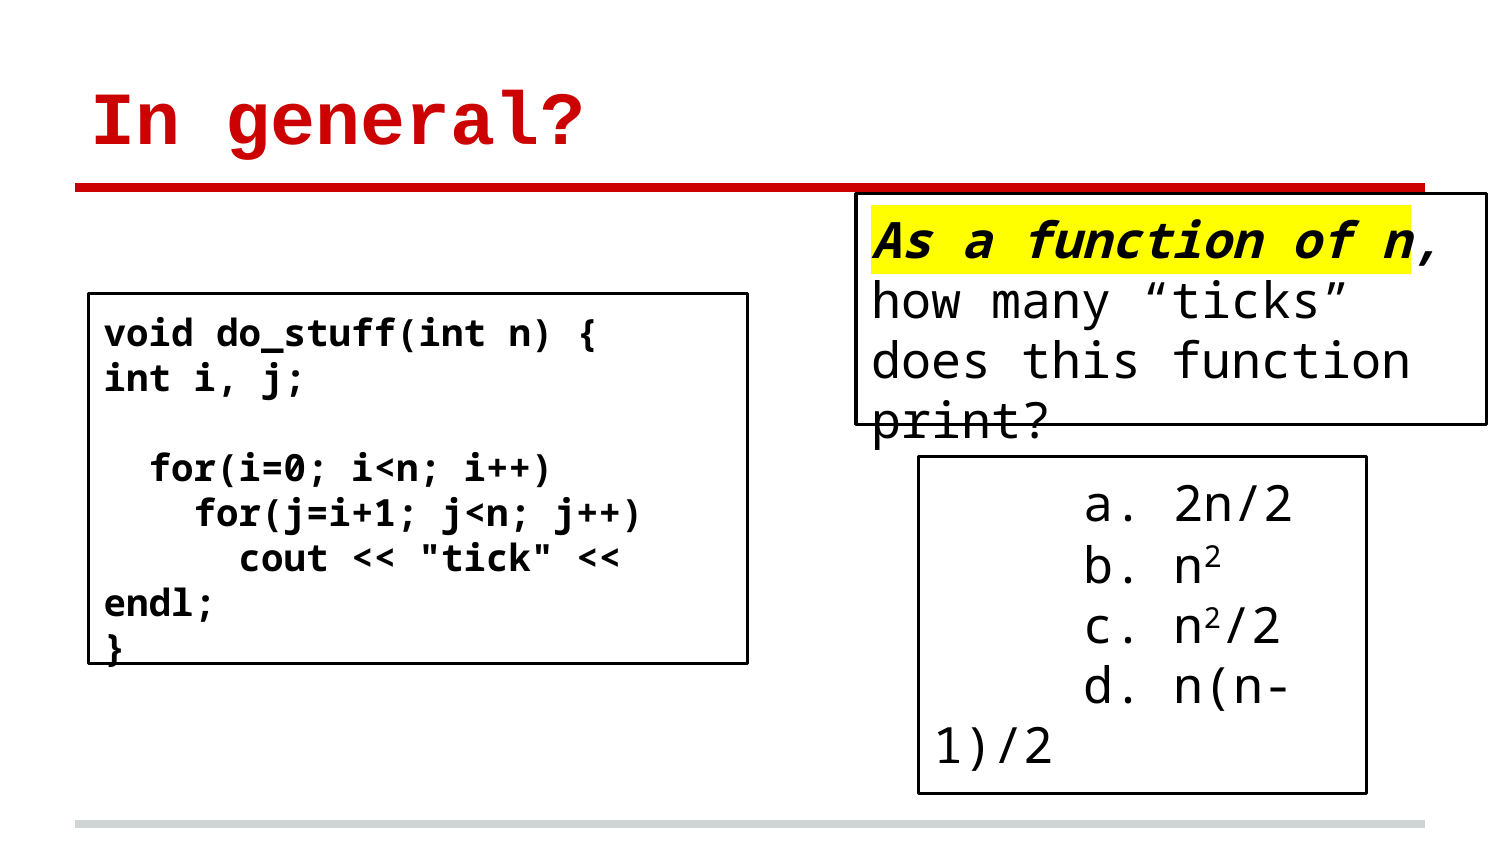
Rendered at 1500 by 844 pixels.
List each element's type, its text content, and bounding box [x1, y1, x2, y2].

title In general? [75, 33, 1425, 175]
text_box void do_stuff(int n) { int i, j; for(i=0; i<n; i++) for(j=i+1; j<n; j++) cout << "tick" << endl; } [88, 293, 748, 664]
text_box a. 2n/2 b. n2 c. n2/2 d. n(n-1)/2 [918, 456, 1367, 794]
text_box As a function of n, how many “ticks” does this function print? [856, 193, 1487, 425]
